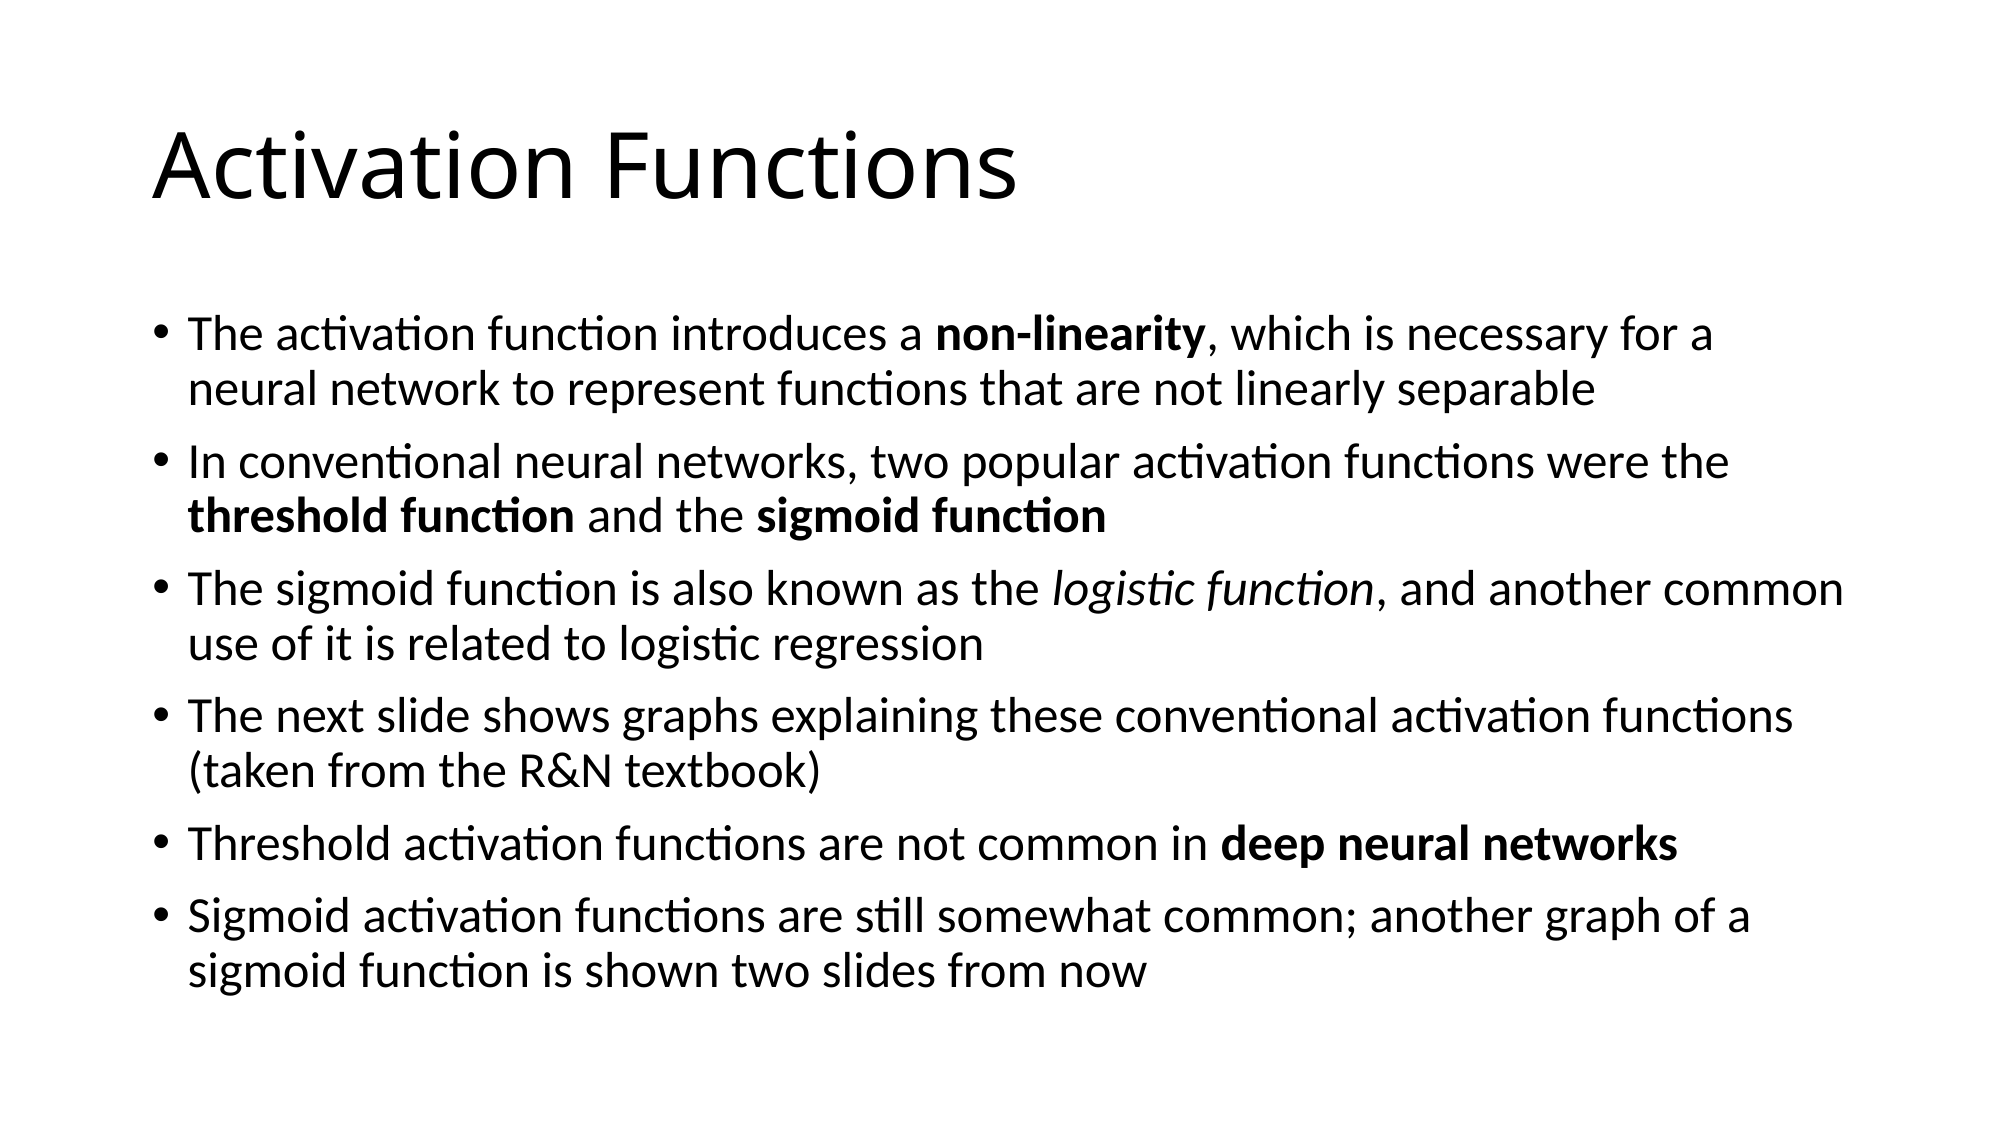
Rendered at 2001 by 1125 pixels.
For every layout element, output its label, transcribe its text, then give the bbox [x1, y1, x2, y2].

list The activation function introduces a non-linearity, which is necessary for a neural network to represent functions that are not linearly separable In conventional neural networks, two popular activation functions were the threshold function and the sigmoid function The sigmoid function is also known as the logistic function, and another common use of it is related to logistic regression The next slide shows graphs explaining these conventional activation functions (taken from the R&N textbook) Threshold activation functions are not common in deep neural networks Sigmoid activation functions are still somewhat common; another graph of a sigmoid function is shown two slides from now [137, 299, 1863, 1014]
title Activation Functions [137, 59, 1863, 278]
